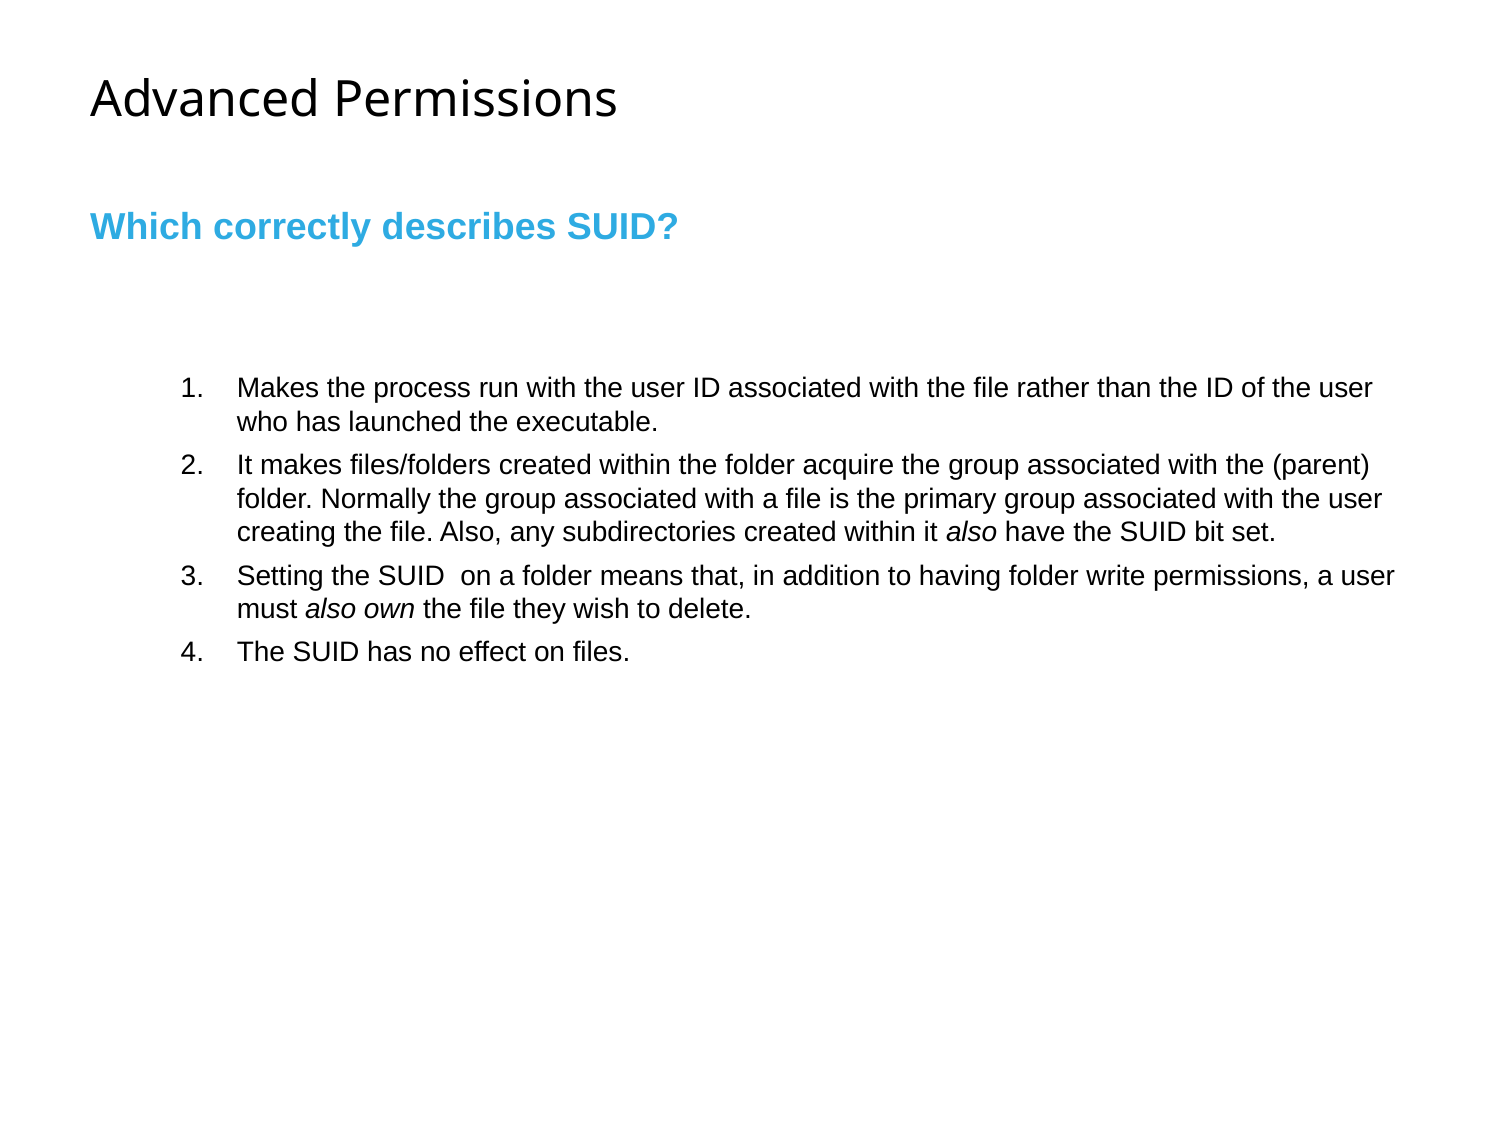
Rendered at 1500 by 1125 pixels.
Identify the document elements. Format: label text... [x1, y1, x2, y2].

list Which correctly describes SUID? [75, 194, 1429, 256]
title Advanced Permissions [75, 59, 1429, 135]
list Makes the process run with the user ID associated with the file rather than the ID of the user who has launched the executable. It makes files/folders created within the folder acquire the group associated with the (parent) folder. Normally the group associated with a file is the primary group associated with the user creating the file. Also, any subdirectories created within it also have the SUID bit set. Setting the SUID on a folder means that, in addition to having folder write permissions, a user must also own the file they wish to delete. The SUID has no effect on files. [155, 362, 1429, 682]
